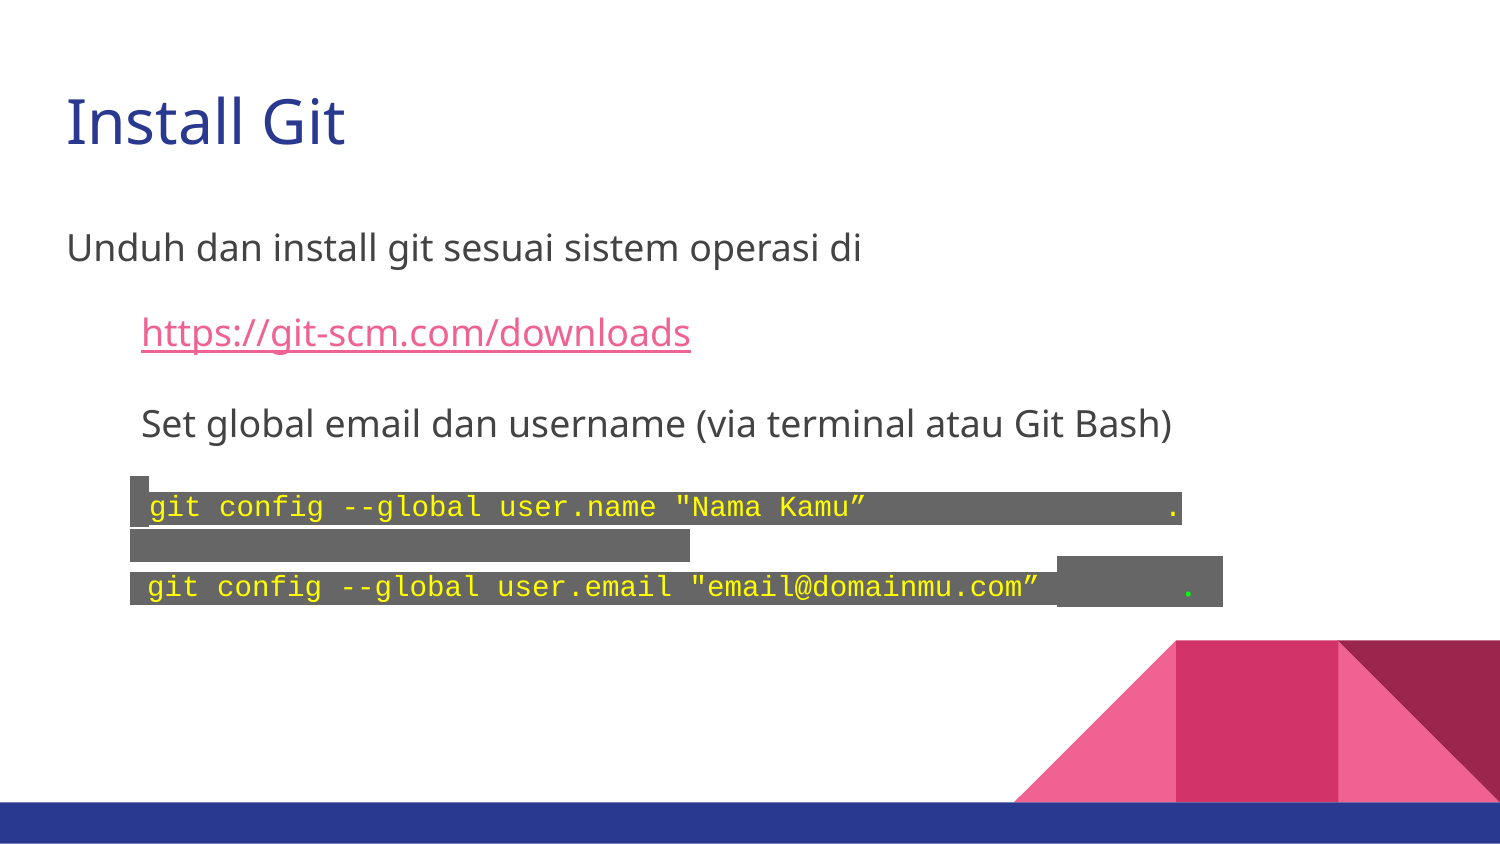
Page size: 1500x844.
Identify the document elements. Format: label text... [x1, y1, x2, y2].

title Install Git [51, 67, 1449, 167]
list Unduh dan install git sesuai sistem operasi di https://git-scm.com/downloads Set global email dan username (via terminal atau Git Bash) git config --global user.name "Nama Kamu” . git config --global user.email "email@domainmu.com” . [51, 201, 1449, 750]
